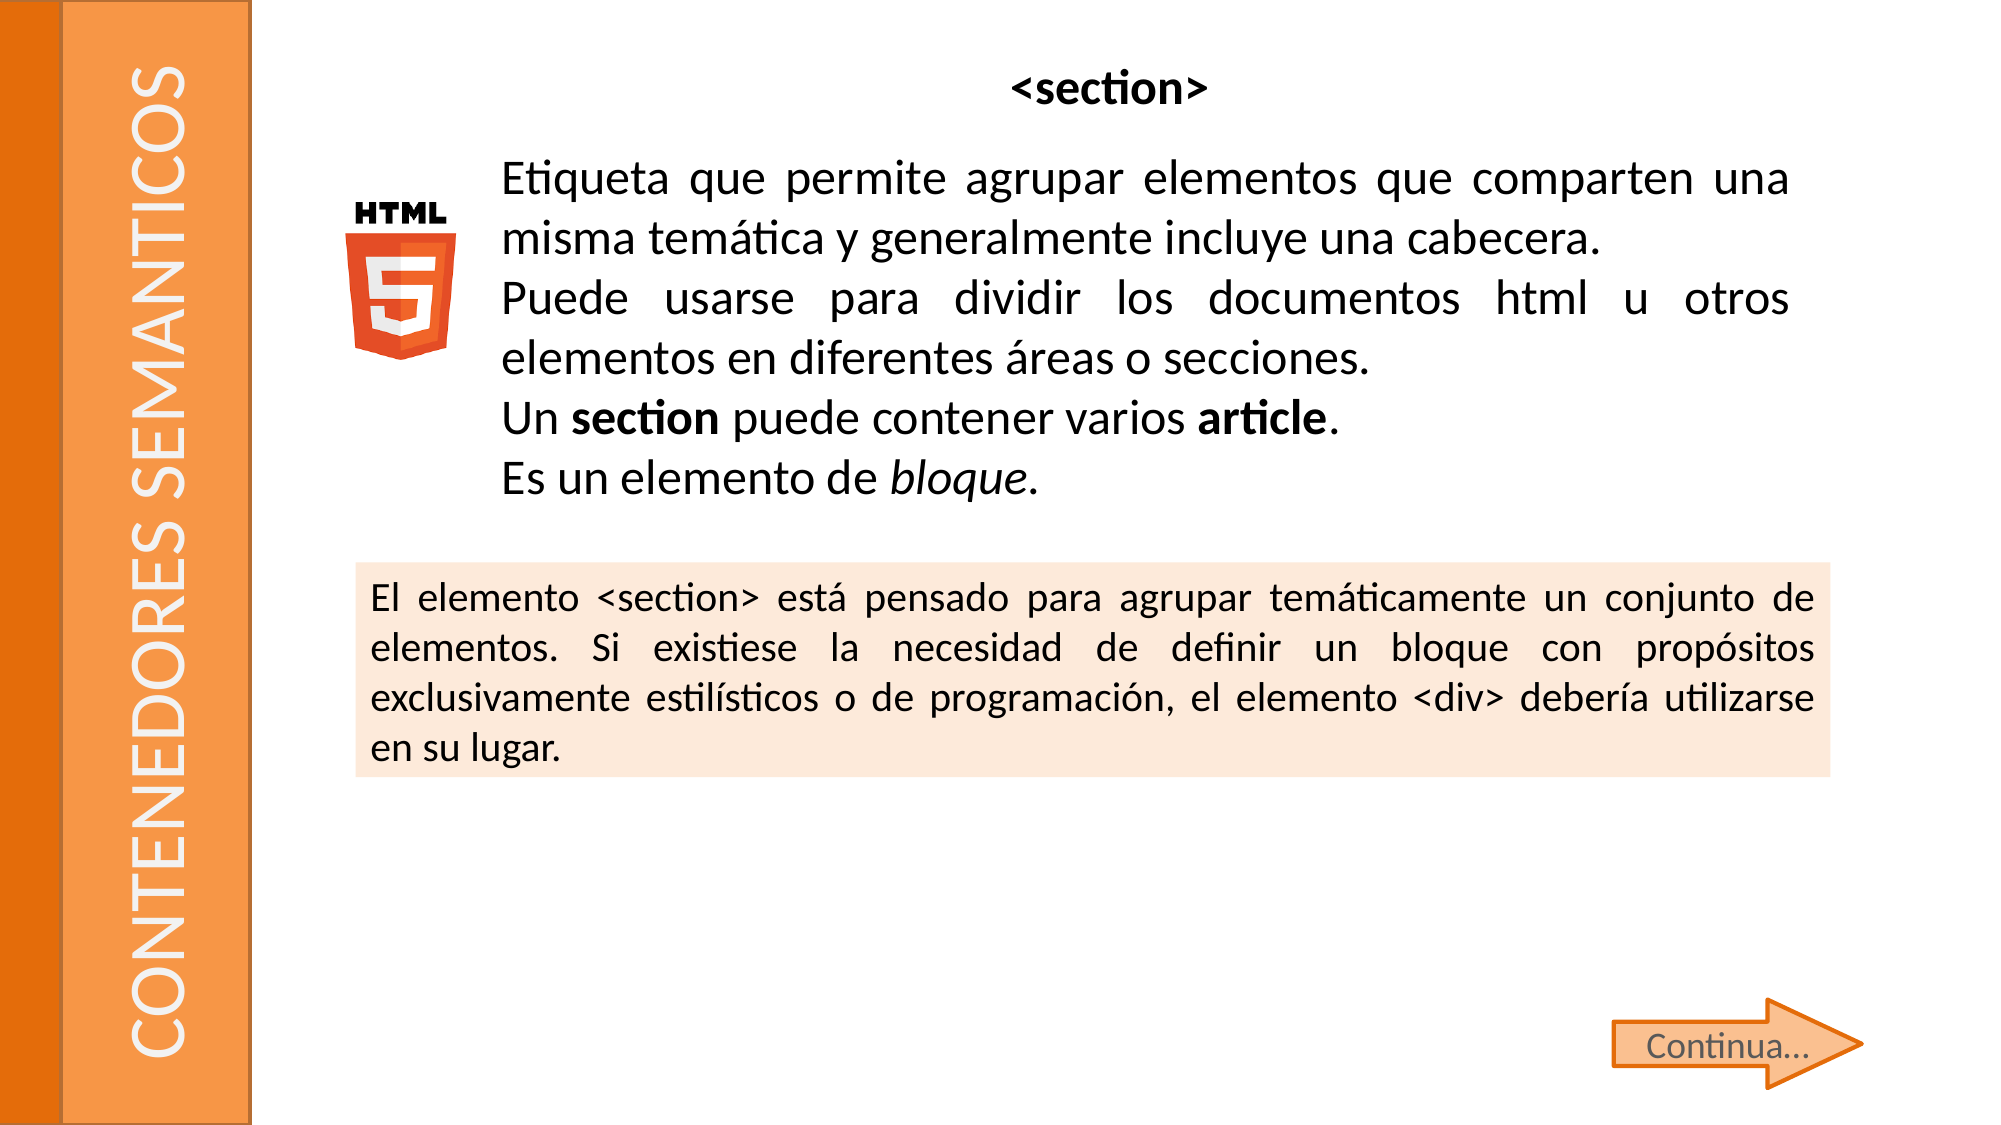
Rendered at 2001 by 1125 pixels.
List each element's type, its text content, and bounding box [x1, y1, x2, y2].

picture [321, 202, 479, 360]
text_box <section> [389, 46, 1831, 122]
text_box El elemento <section> está pensado para agrupar temáticamente un conjunto de elementos. Si existiese la necesidad de definir un bloque con propósitos exclusivamente estilísticos o de programación, el elemento <div> debería utilizarse en su lugar. [355, 562, 1831, 778]
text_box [1613, 999, 1862, 1089]
text_box Etiqueta que permite agrupar elementos que comparten una misma temática y generalmente incluye una cabecera. Puede usarse para dividir los documentos html u otros elementos en diferentes áreas o secciones. Un section puede contener varios article. Es un elemento de bloque. [487, 137, 1806, 512]
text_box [0, 0, 251, 1125]
